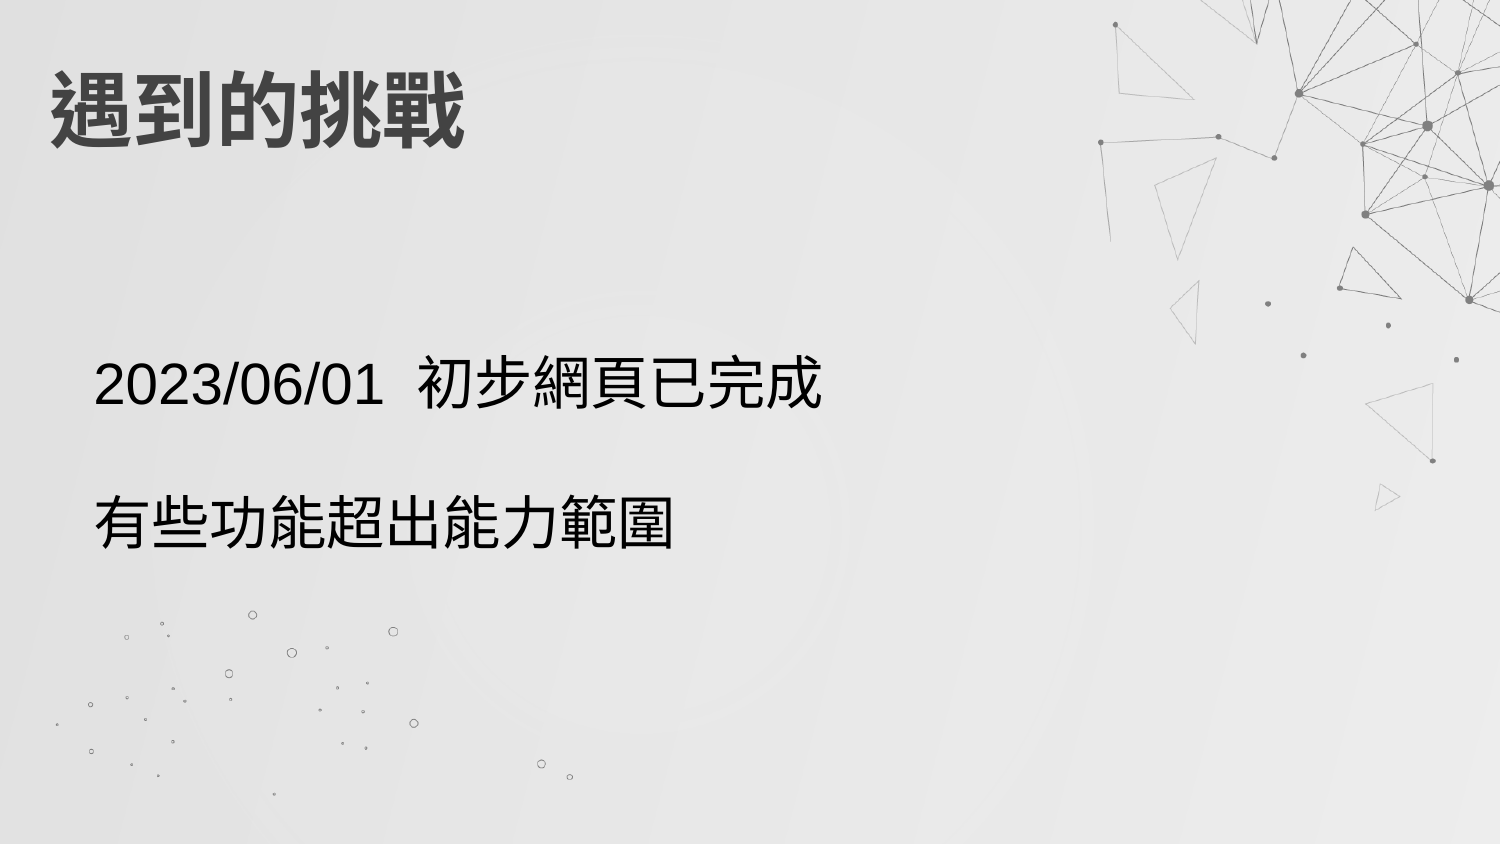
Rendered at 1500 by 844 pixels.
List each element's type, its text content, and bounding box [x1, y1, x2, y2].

title 遇到的挑戰 [34, 42, 750, 172]
picture [0, 0, 1500, 844]
text_box 2023/06/01 初步網頁已完成 有些功能超出能力範圍 [78, 338, 1422, 564]
